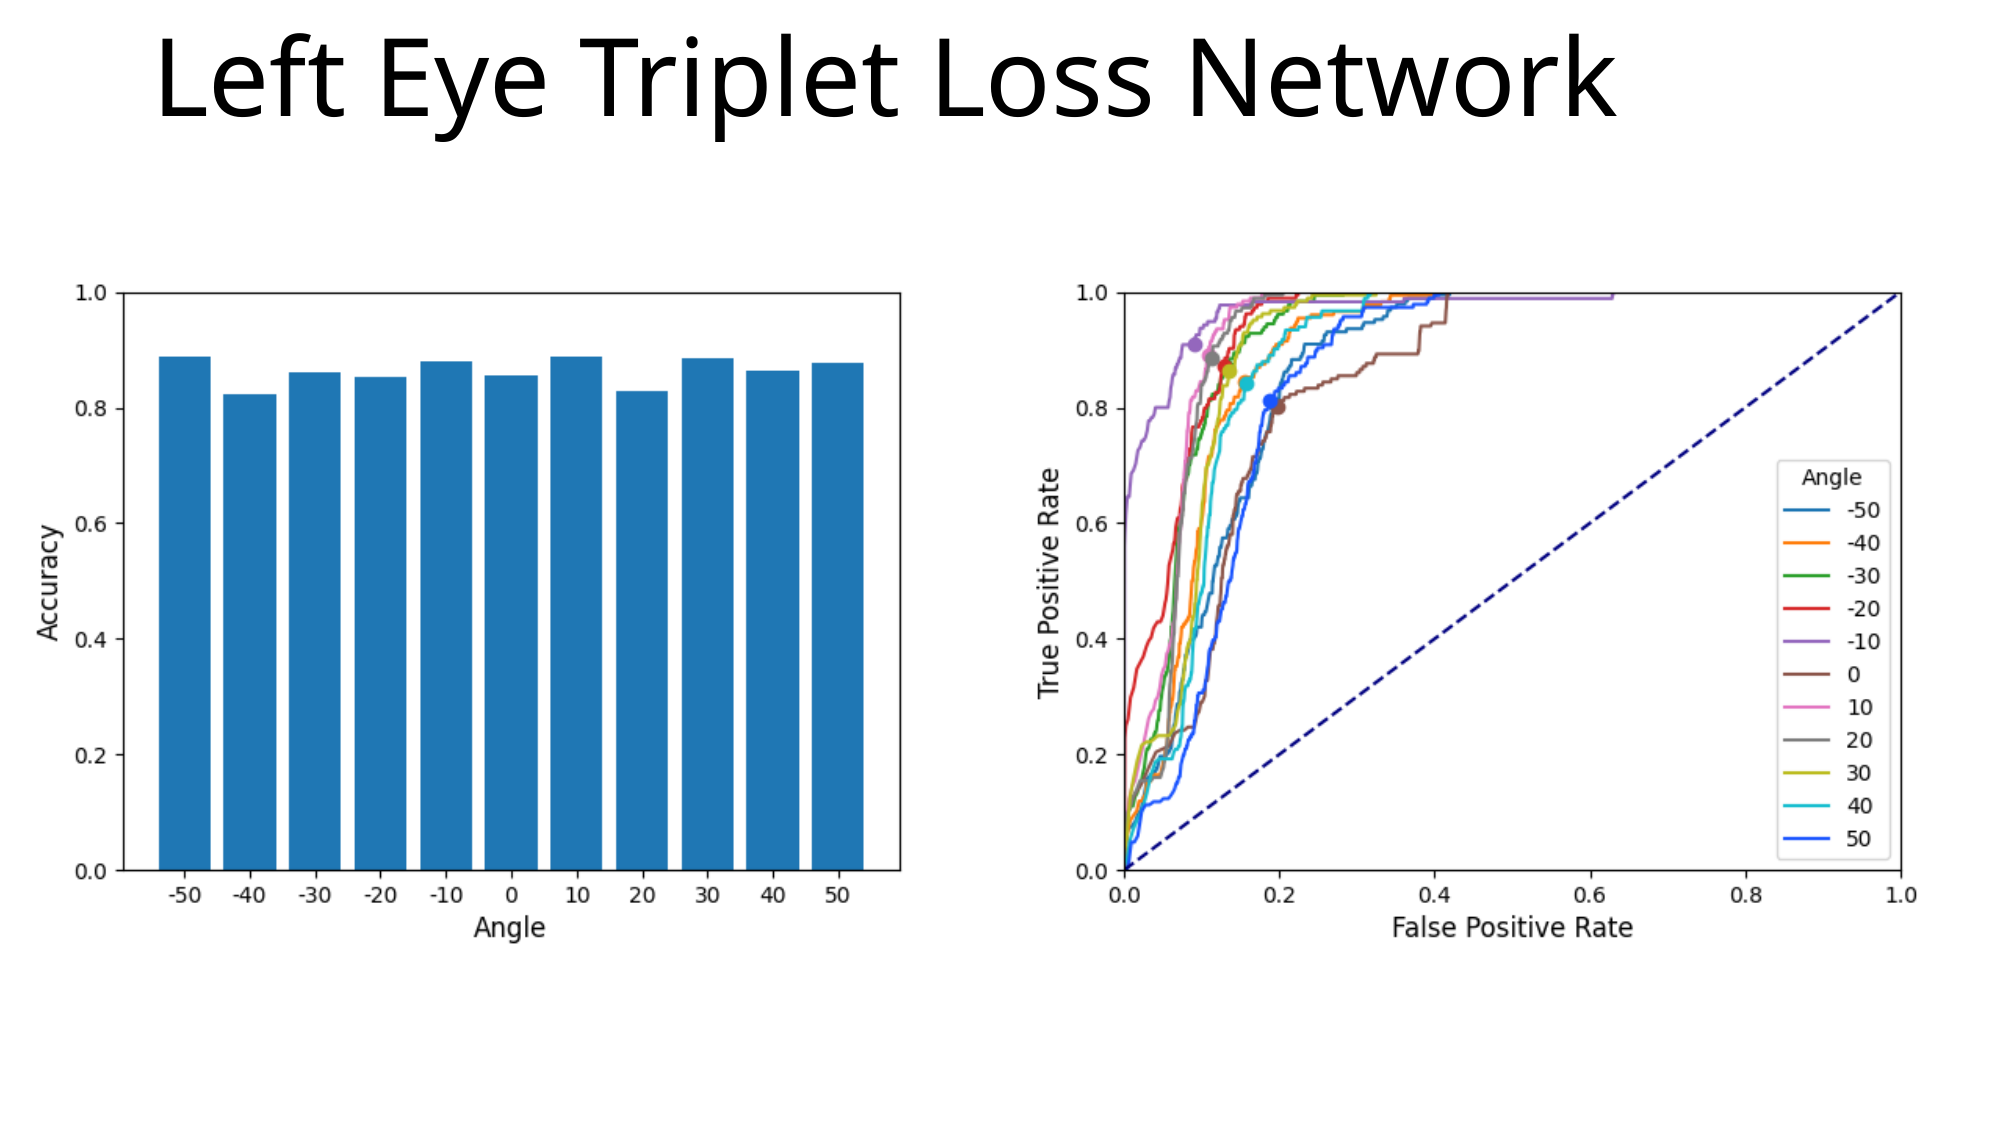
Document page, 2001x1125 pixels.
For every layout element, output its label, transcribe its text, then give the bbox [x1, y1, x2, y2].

title Left Eye Triplet Loss Network [137, 6, 1863, 158]
picture [0, 201, 2000, 954]
